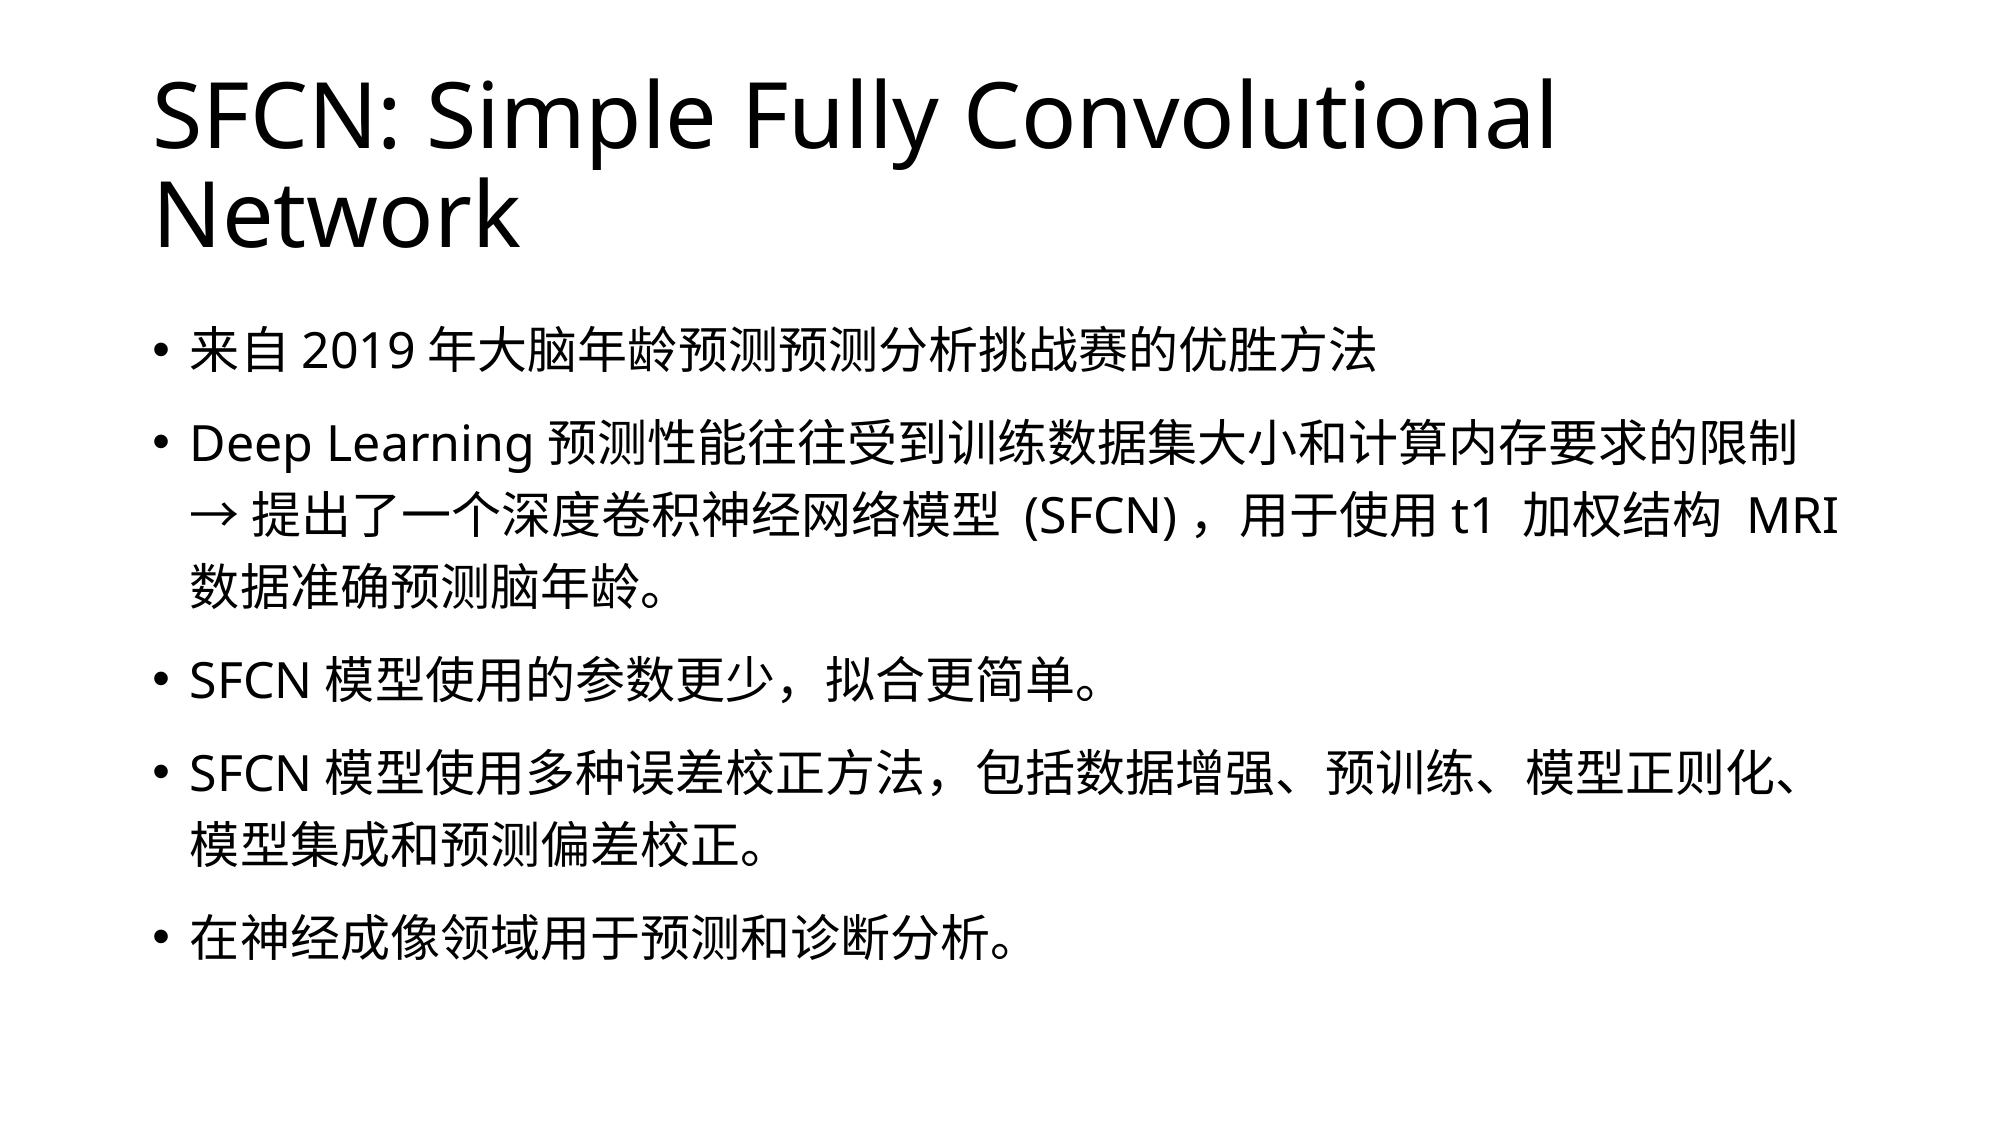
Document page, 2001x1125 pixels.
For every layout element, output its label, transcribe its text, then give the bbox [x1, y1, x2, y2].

title SFCN: Simple Fully Convolutional Network [137, 59, 1863, 278]
list 来自2019年大脑年龄预测预测分析挑战赛的优胜方法 Deep Learning预测性能往往受到训练数据集大小和计算内存要求的限制 → 提出了一个深度卷积神经网络模型 (SFCN)，用于使用t1 加权结构 MRI 数据准确预测脑年龄。 SFCN模型使用的参数更少，拟合更简单。 SFCN模型使用多种误差校正方法，包括数据增强、预训练、模型正则化、模型集成和预测偏差校正。 在神经成像领域用于预测和诊断分析。 [137, 299, 1863, 1014]
